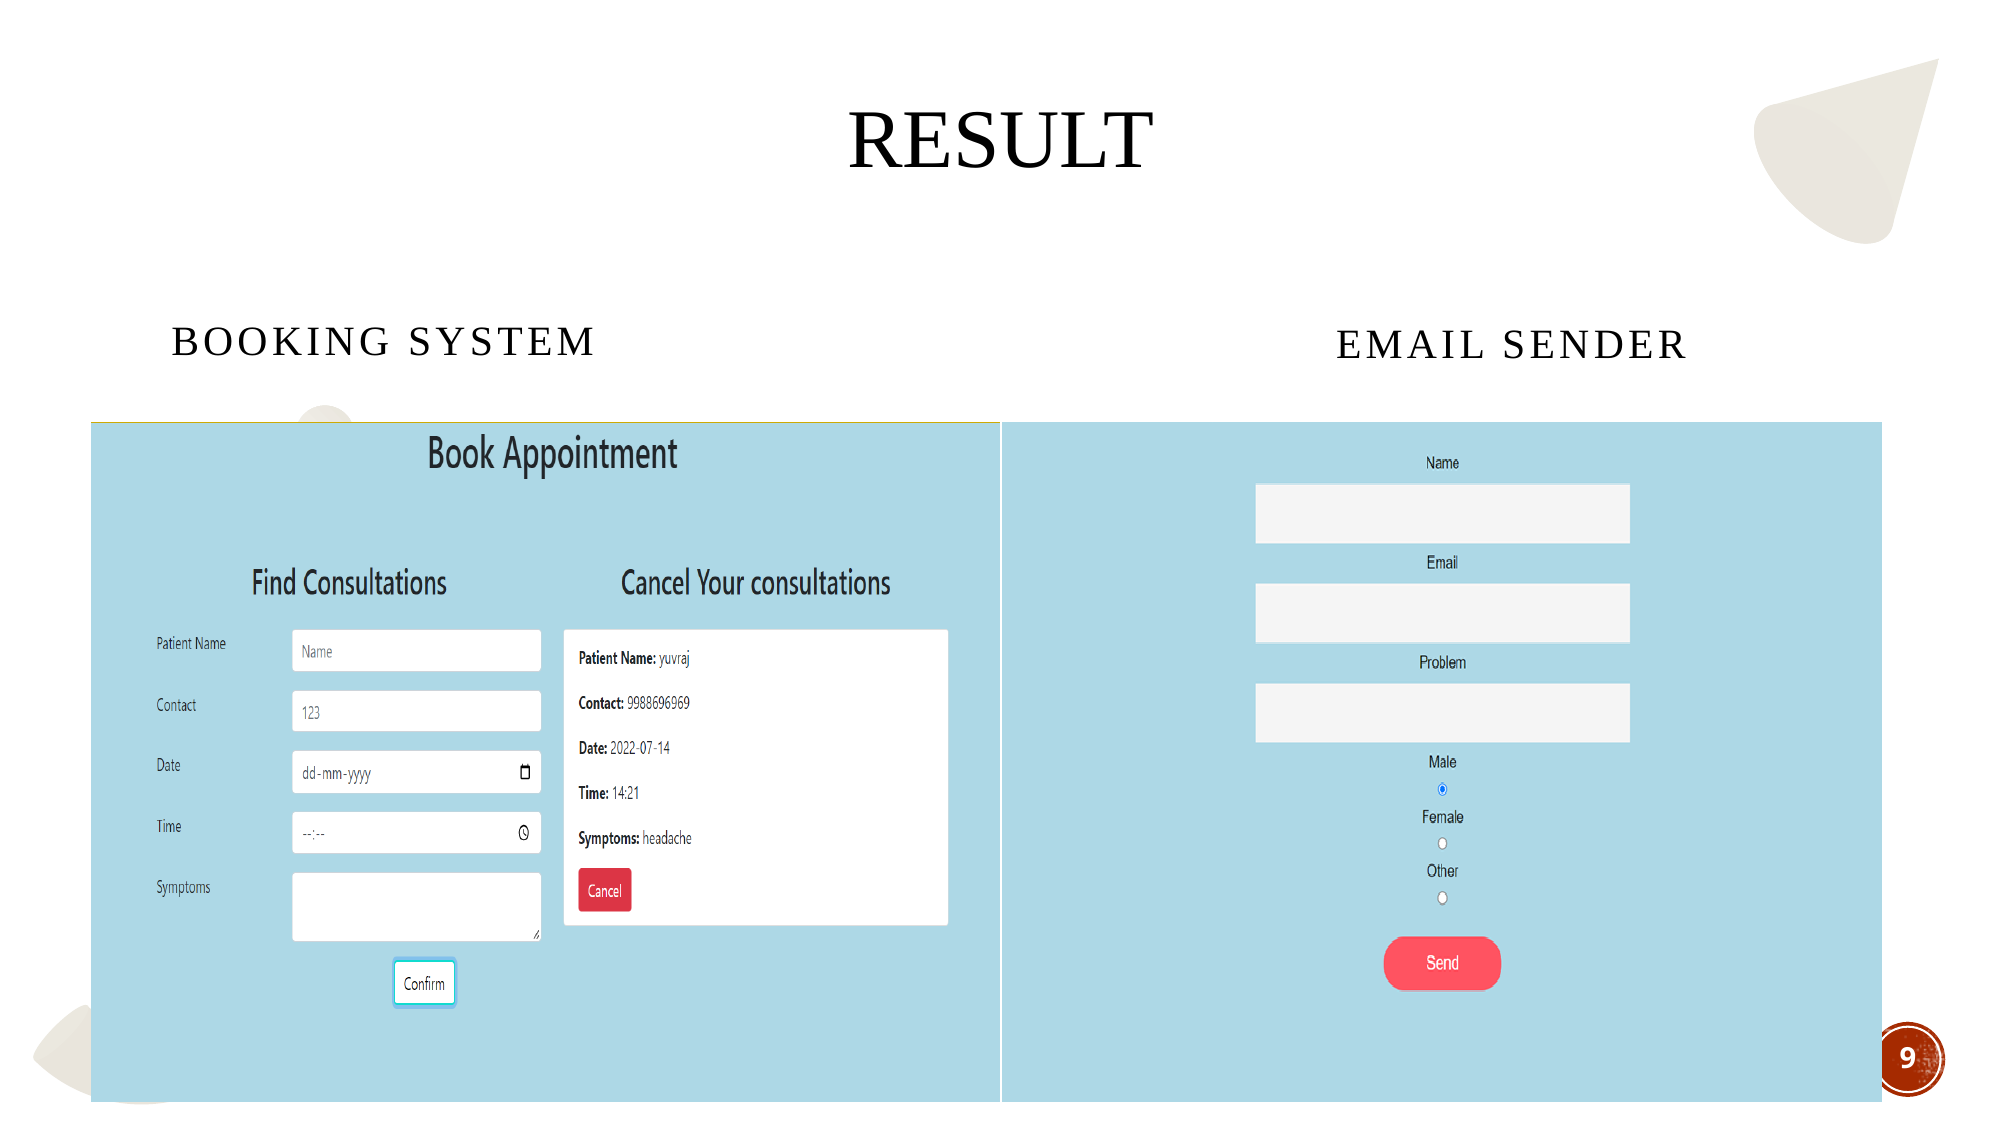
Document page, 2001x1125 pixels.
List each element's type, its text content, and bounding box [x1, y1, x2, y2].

title Result [90, 95, 1911, 314]
list Email Sender [1041, 252, 1981, 368]
slide_number 9 [1883, 1028, 1961, 1089]
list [1004, 425, 1881, 1100]
list Booking System [90, 283, 675, 372]
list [94, 425, 999, 1100]
